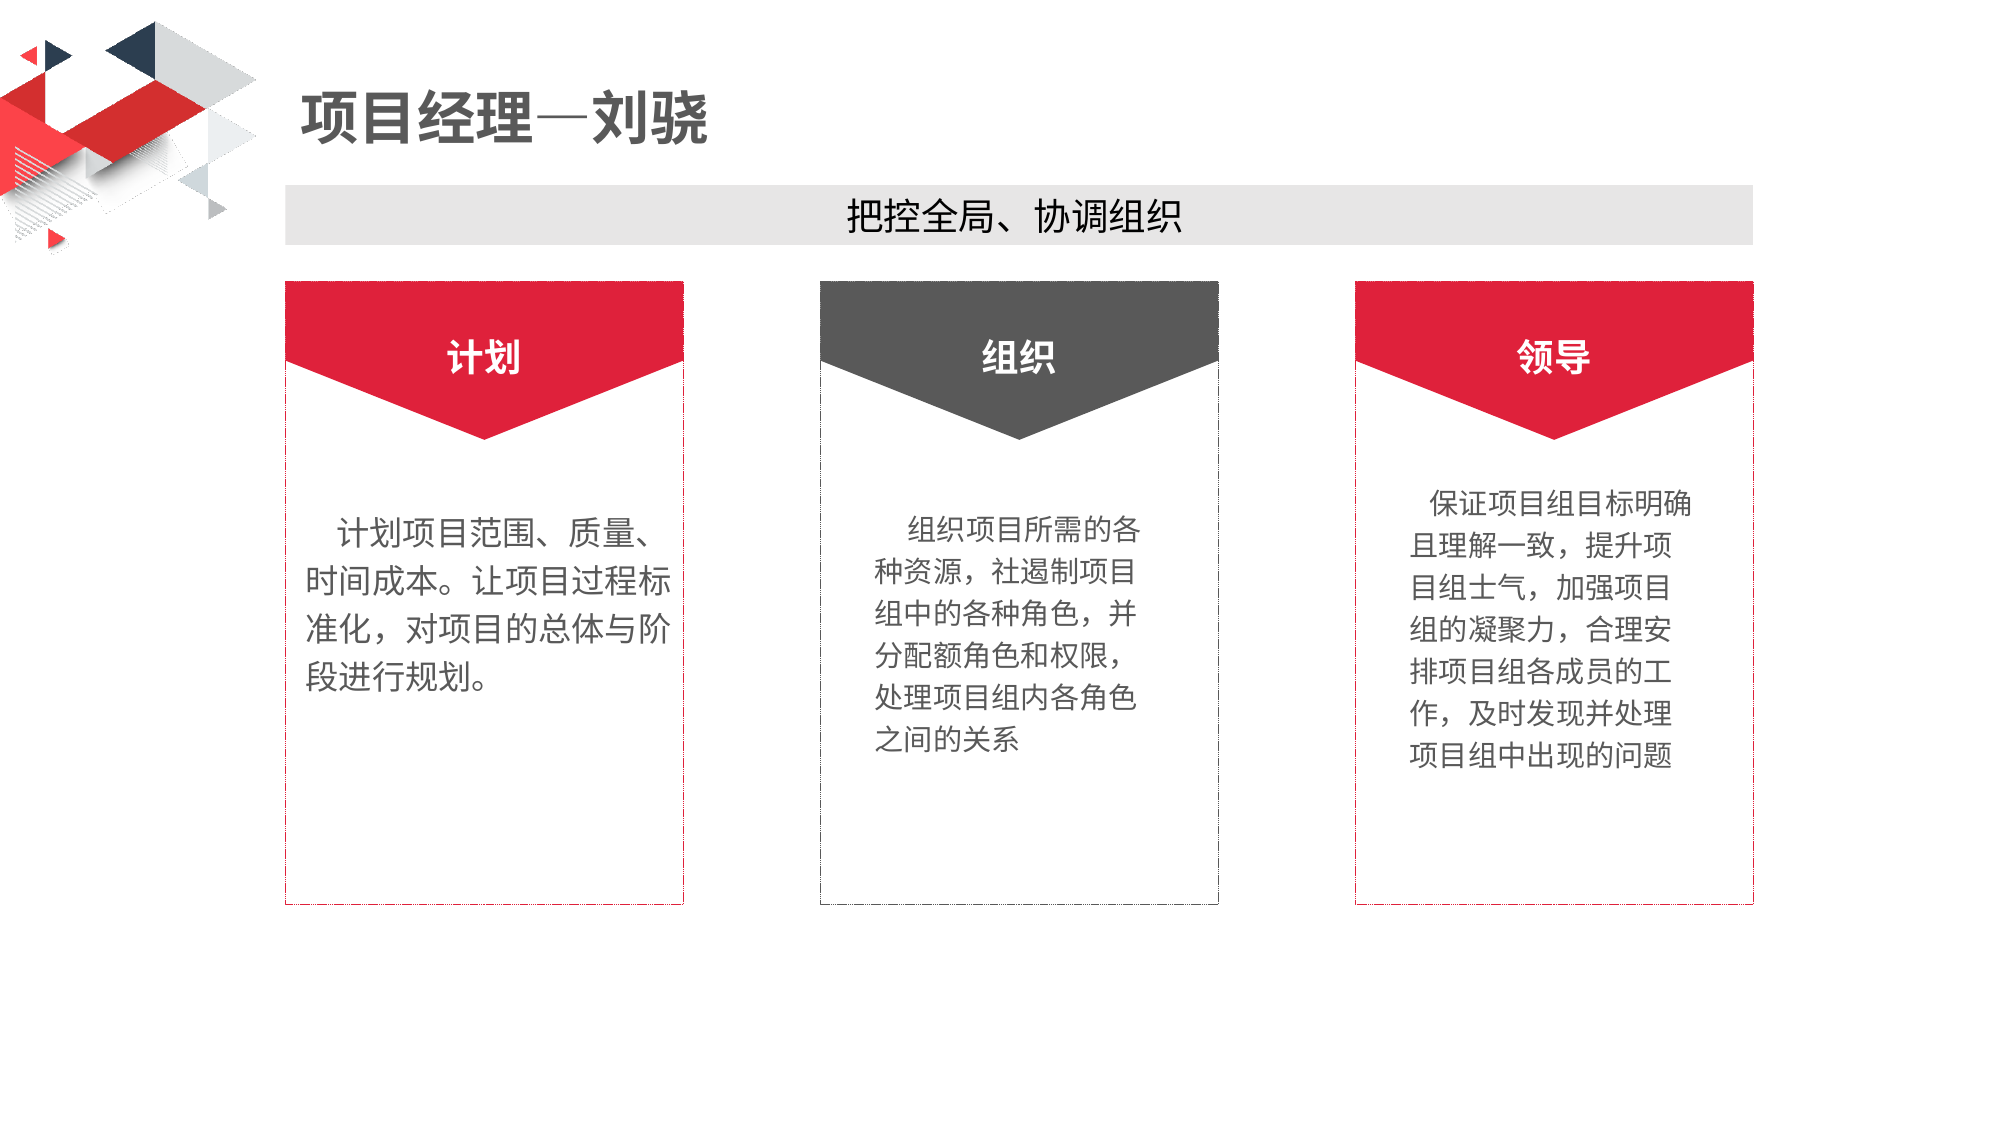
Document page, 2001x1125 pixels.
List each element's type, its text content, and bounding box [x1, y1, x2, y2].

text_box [285, 281, 689, 905]
picture [0, 21, 256, 255]
text_box 把控全局、协调组织 [285, 185, 1753, 245]
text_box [1355, 281, 1754, 905]
text_box 项目经理—刘骁 [285, 73, 724, 159]
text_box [820, 281, 1219, 905]
